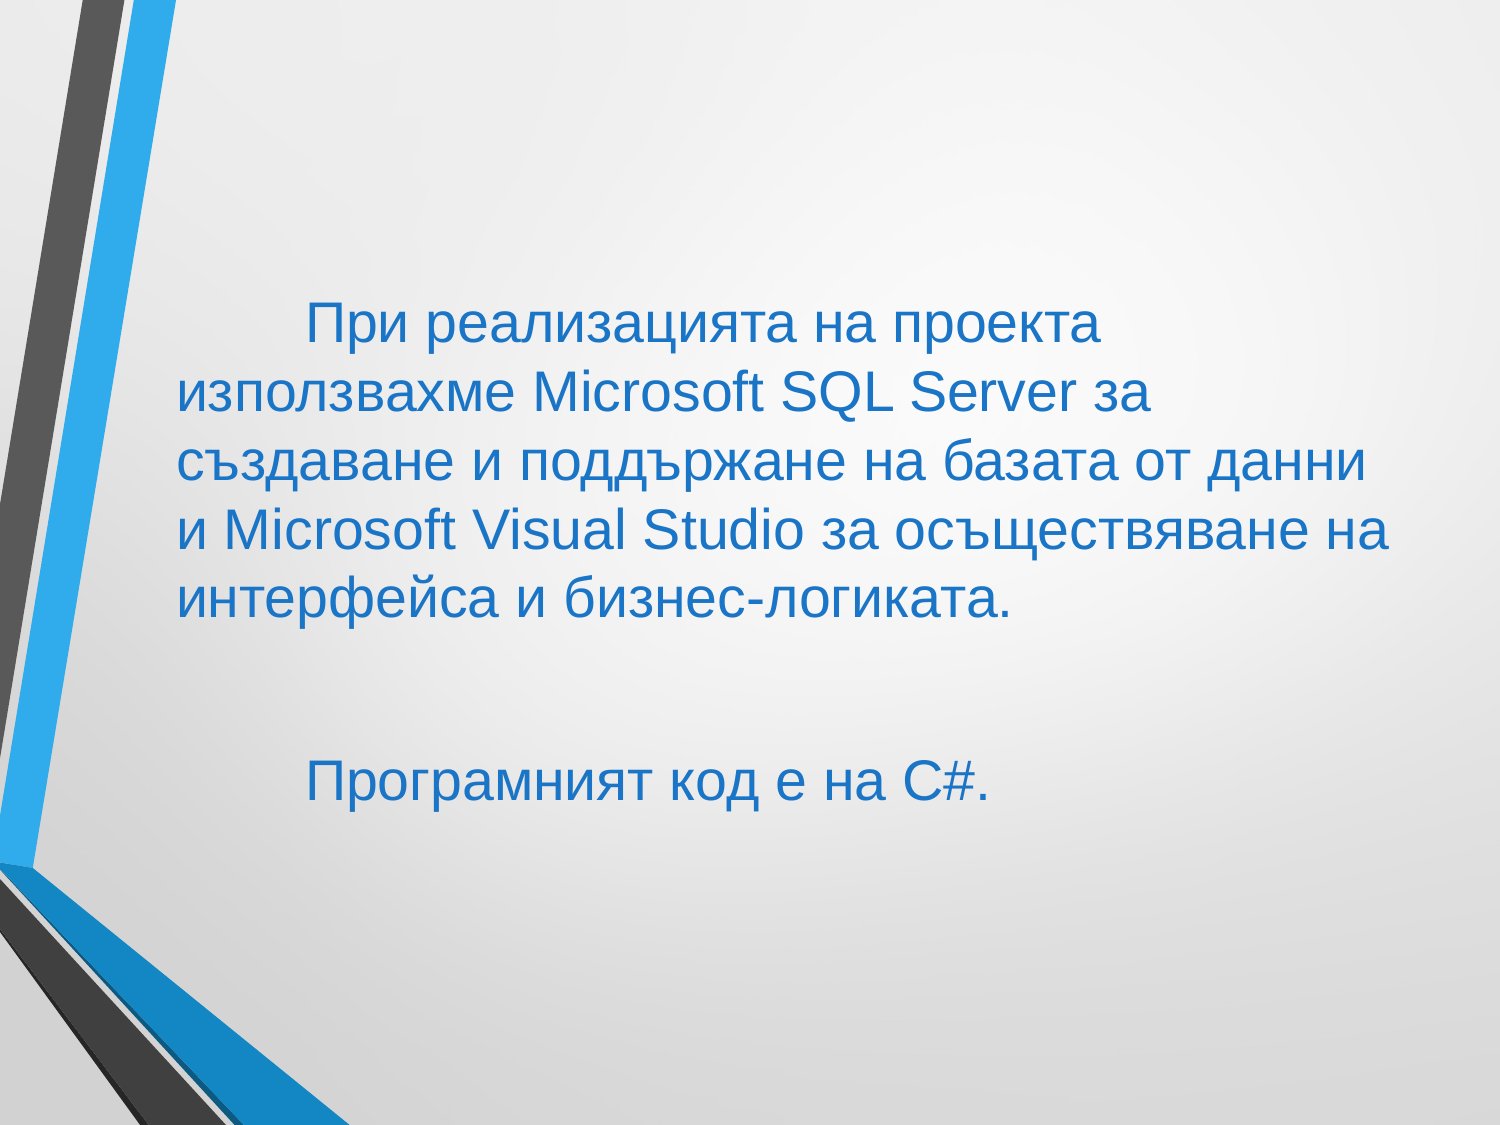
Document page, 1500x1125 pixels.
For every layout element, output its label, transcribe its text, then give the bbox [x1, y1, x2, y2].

list При реализацията на проекта използвахме Microsoft SQL Server за създаване и поддържане на базата от данни и Microsoft Visual Studio за осъществяване на интерфейса и бизнес-логиката. Програмният код е на C#. [161, 275, 1425, 822]
